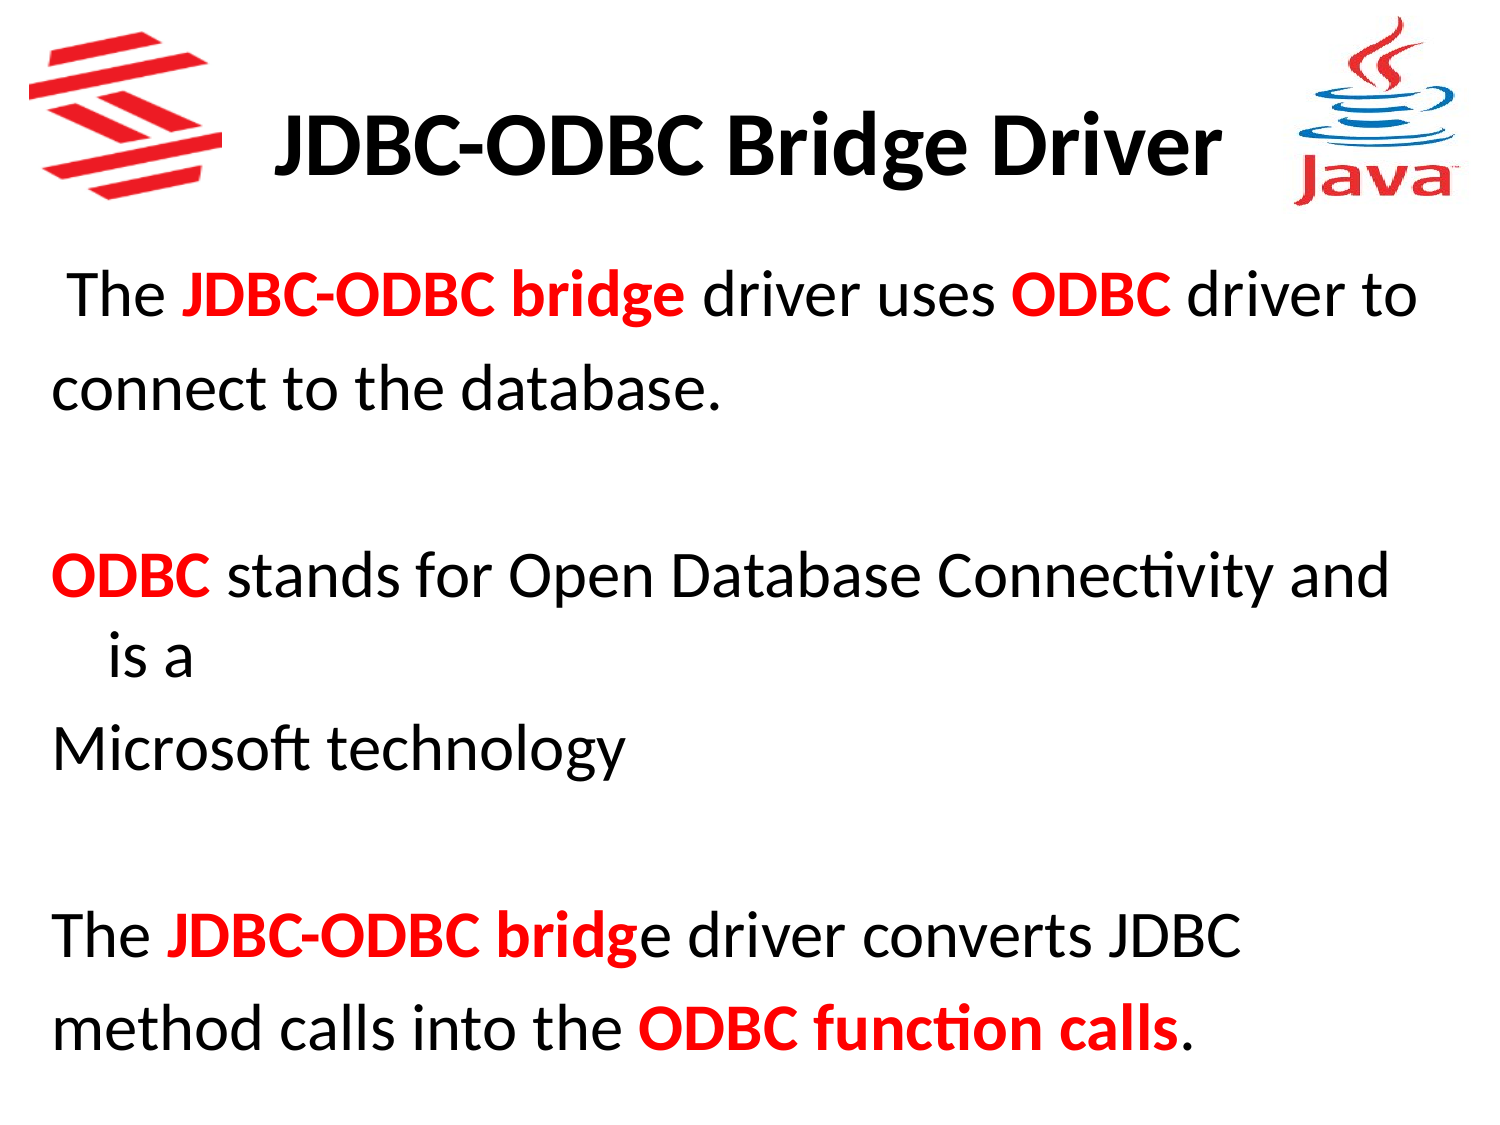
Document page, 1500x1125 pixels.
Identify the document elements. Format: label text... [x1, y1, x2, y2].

picture [29, 30, 222, 209]
title JDBC-ODBC Bridge Driver [75, 45, 1425, 233]
list The JDBC-ODBC bridge driver uses ODBC driver to connect to the database. ODBC stands for Open Database Connectivity and is a Microsoft technology The JDBC-ODBC bridge driver converts JDBC method calls into the ODBC function calls. [36, 242, 1459, 1125]
picture [1257, 6, 1486, 214]
